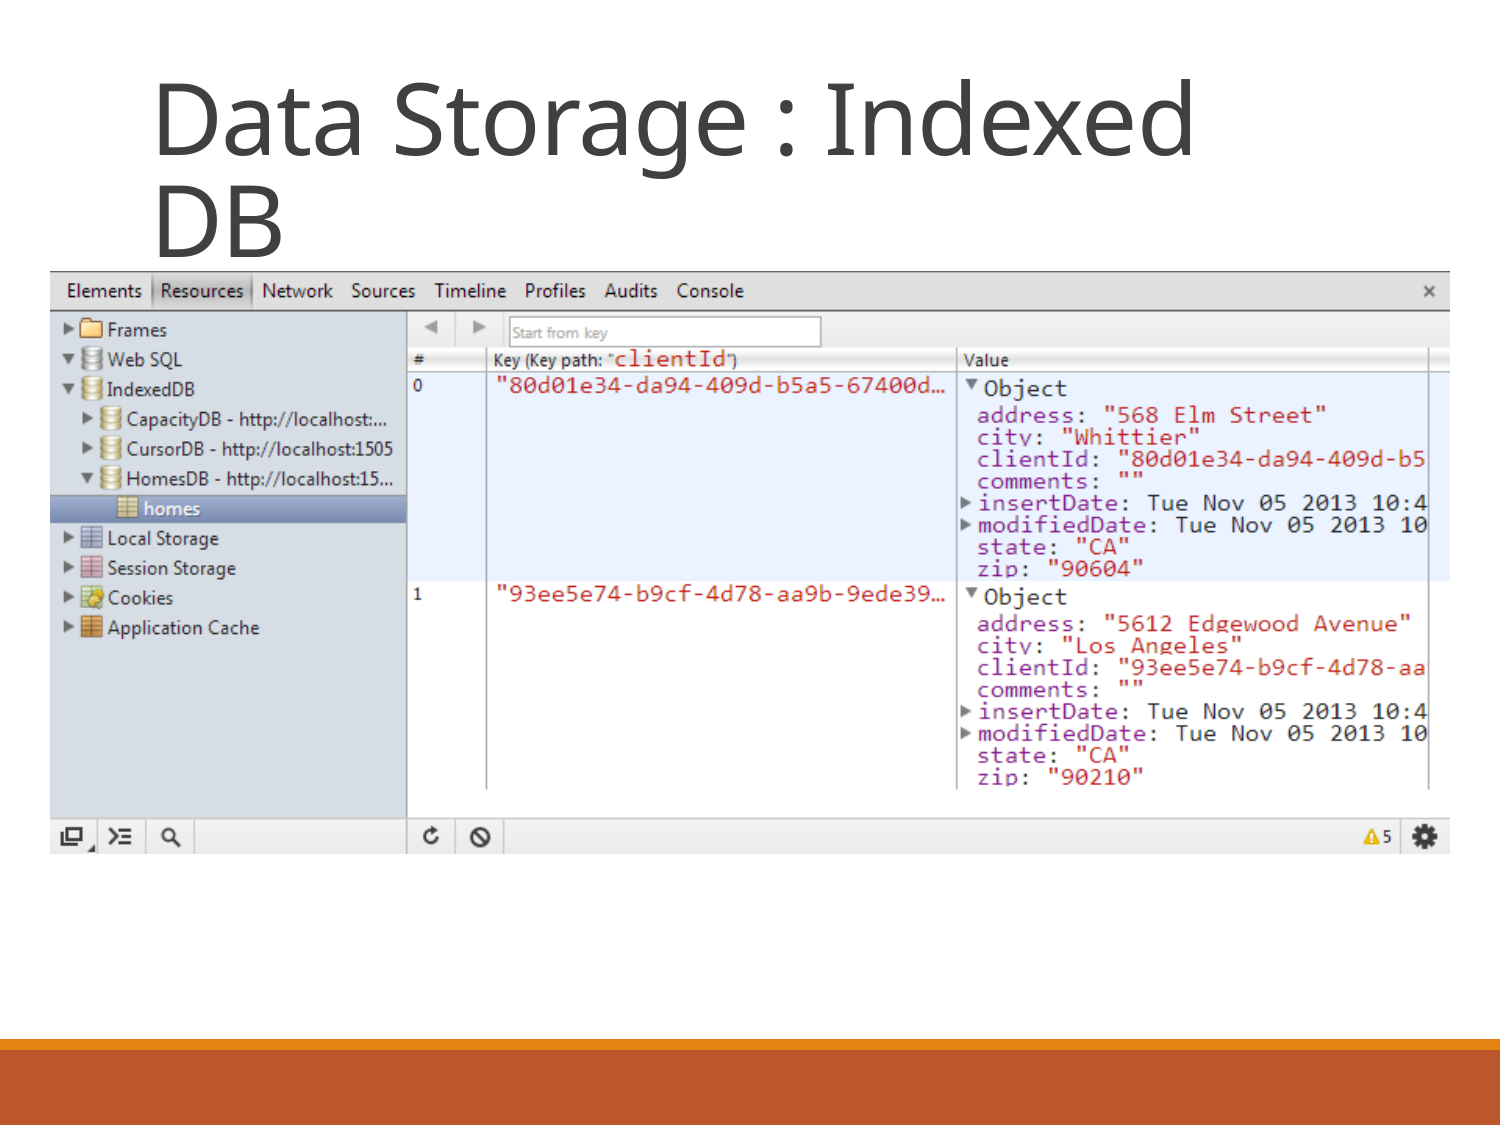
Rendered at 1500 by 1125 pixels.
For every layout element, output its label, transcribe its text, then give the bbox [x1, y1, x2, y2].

title Data Storage : Indexed DB [135, 47, 1373, 268]
picture [49, 271, 1451, 854]
